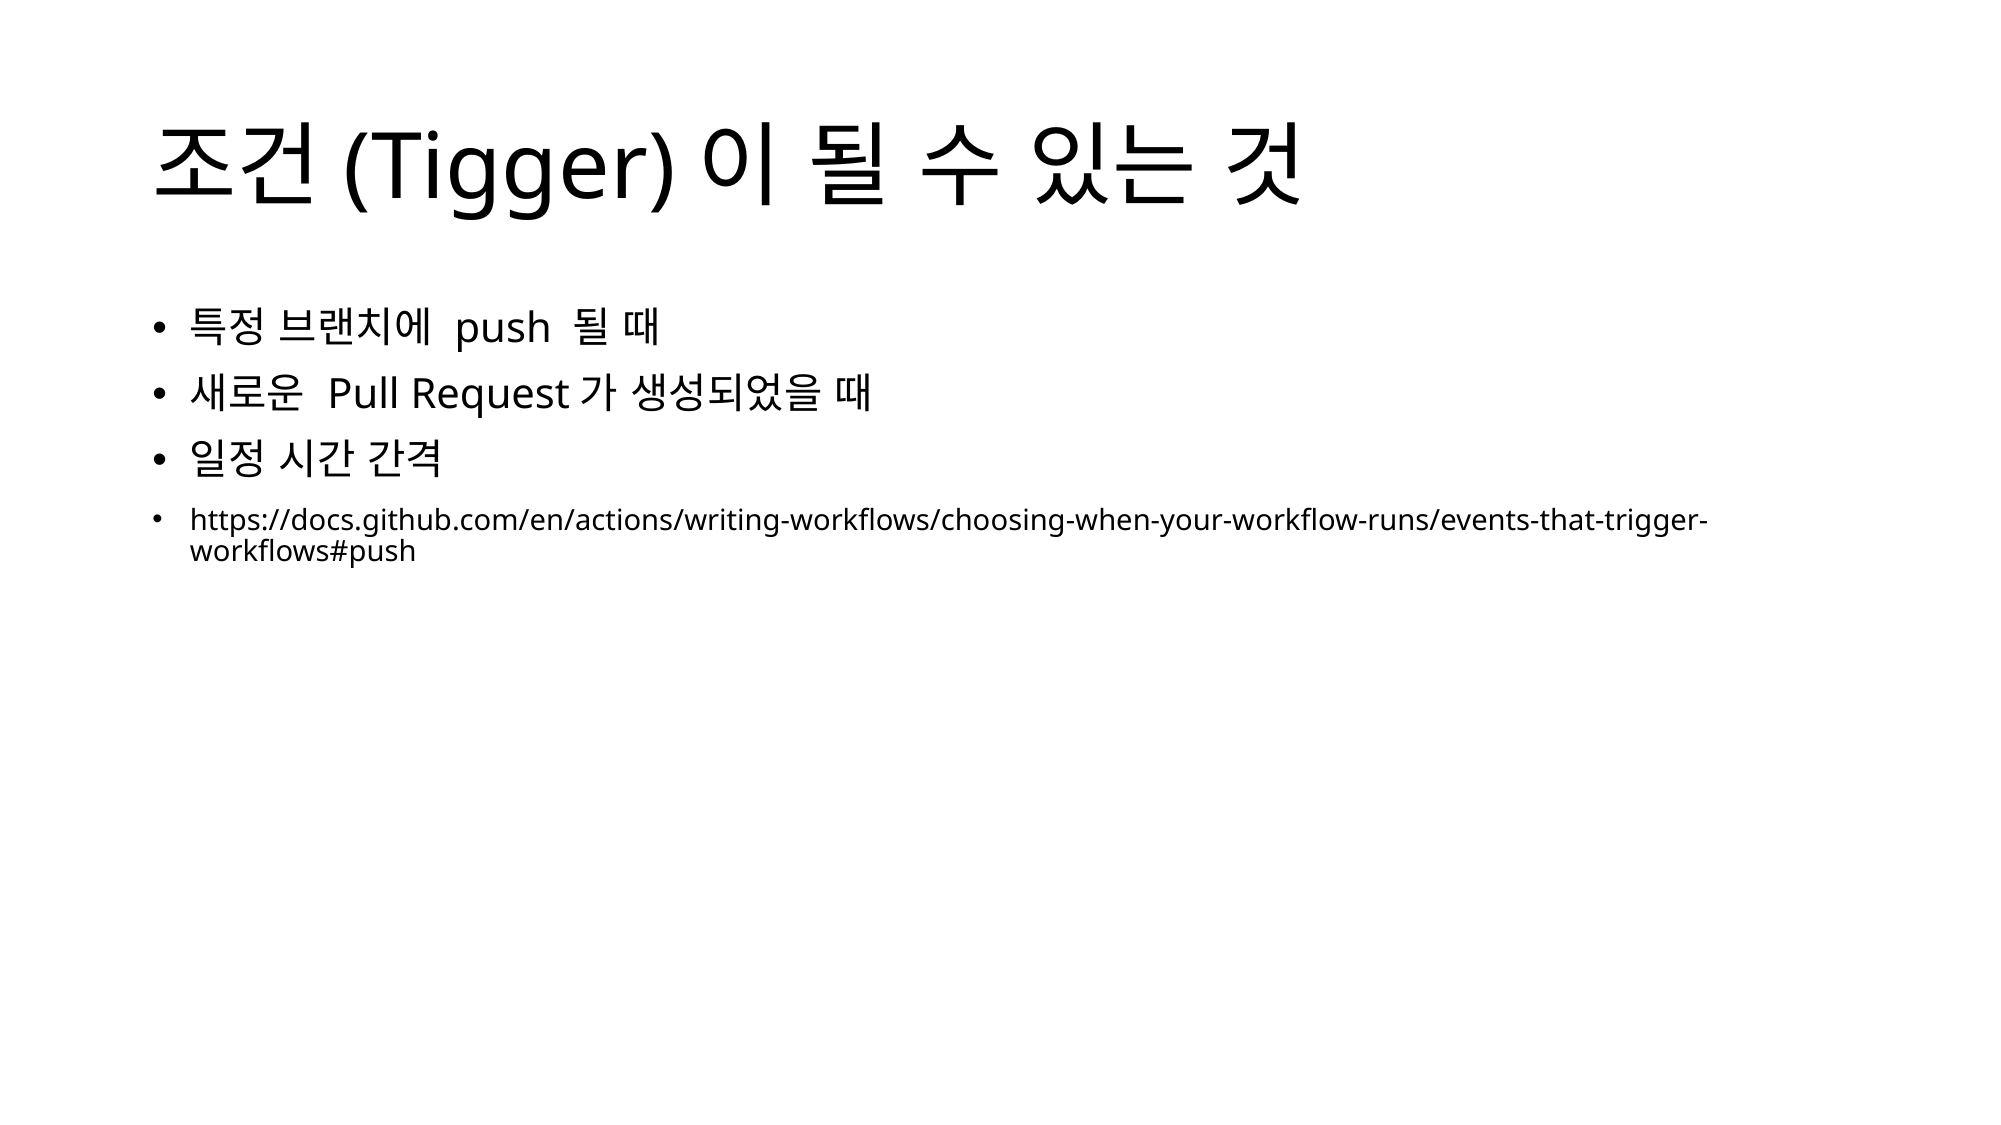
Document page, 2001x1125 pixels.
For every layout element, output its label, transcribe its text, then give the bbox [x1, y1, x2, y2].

title 조건(Tigger)이 될 수 있는 것 [137, 59, 1863, 278]
list 특정 브랜치에 push 될 때 새로운 Pull Request가 생성되었을 때 일정 시간 간격 https://docs.github.com/en/actions/writing-workflows/choosing-when-your-workflow-runs/events-that-trigger-workflows#push [137, 299, 1863, 711]
